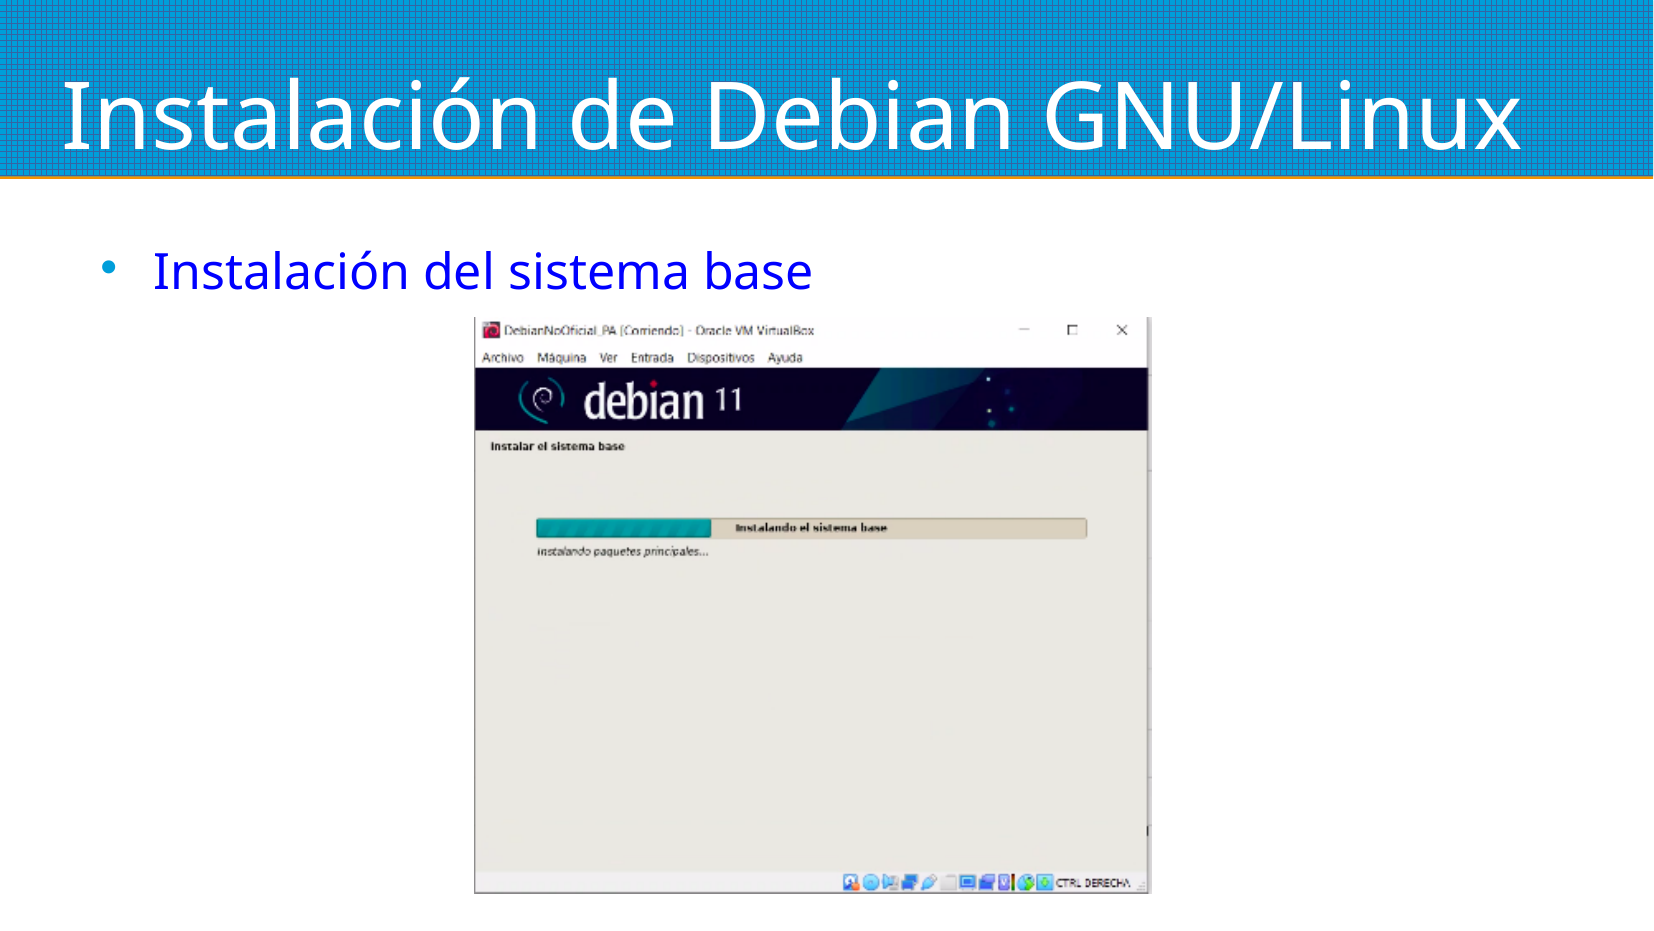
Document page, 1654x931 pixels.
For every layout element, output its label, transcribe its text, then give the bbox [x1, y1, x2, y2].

picture [0, 179, 1654, 931]
text_box Instalación del sistema base [82, 236, 1563, 810]
text_box Instalación de Debian GNU/Linux [61, 21, 1550, 177]
